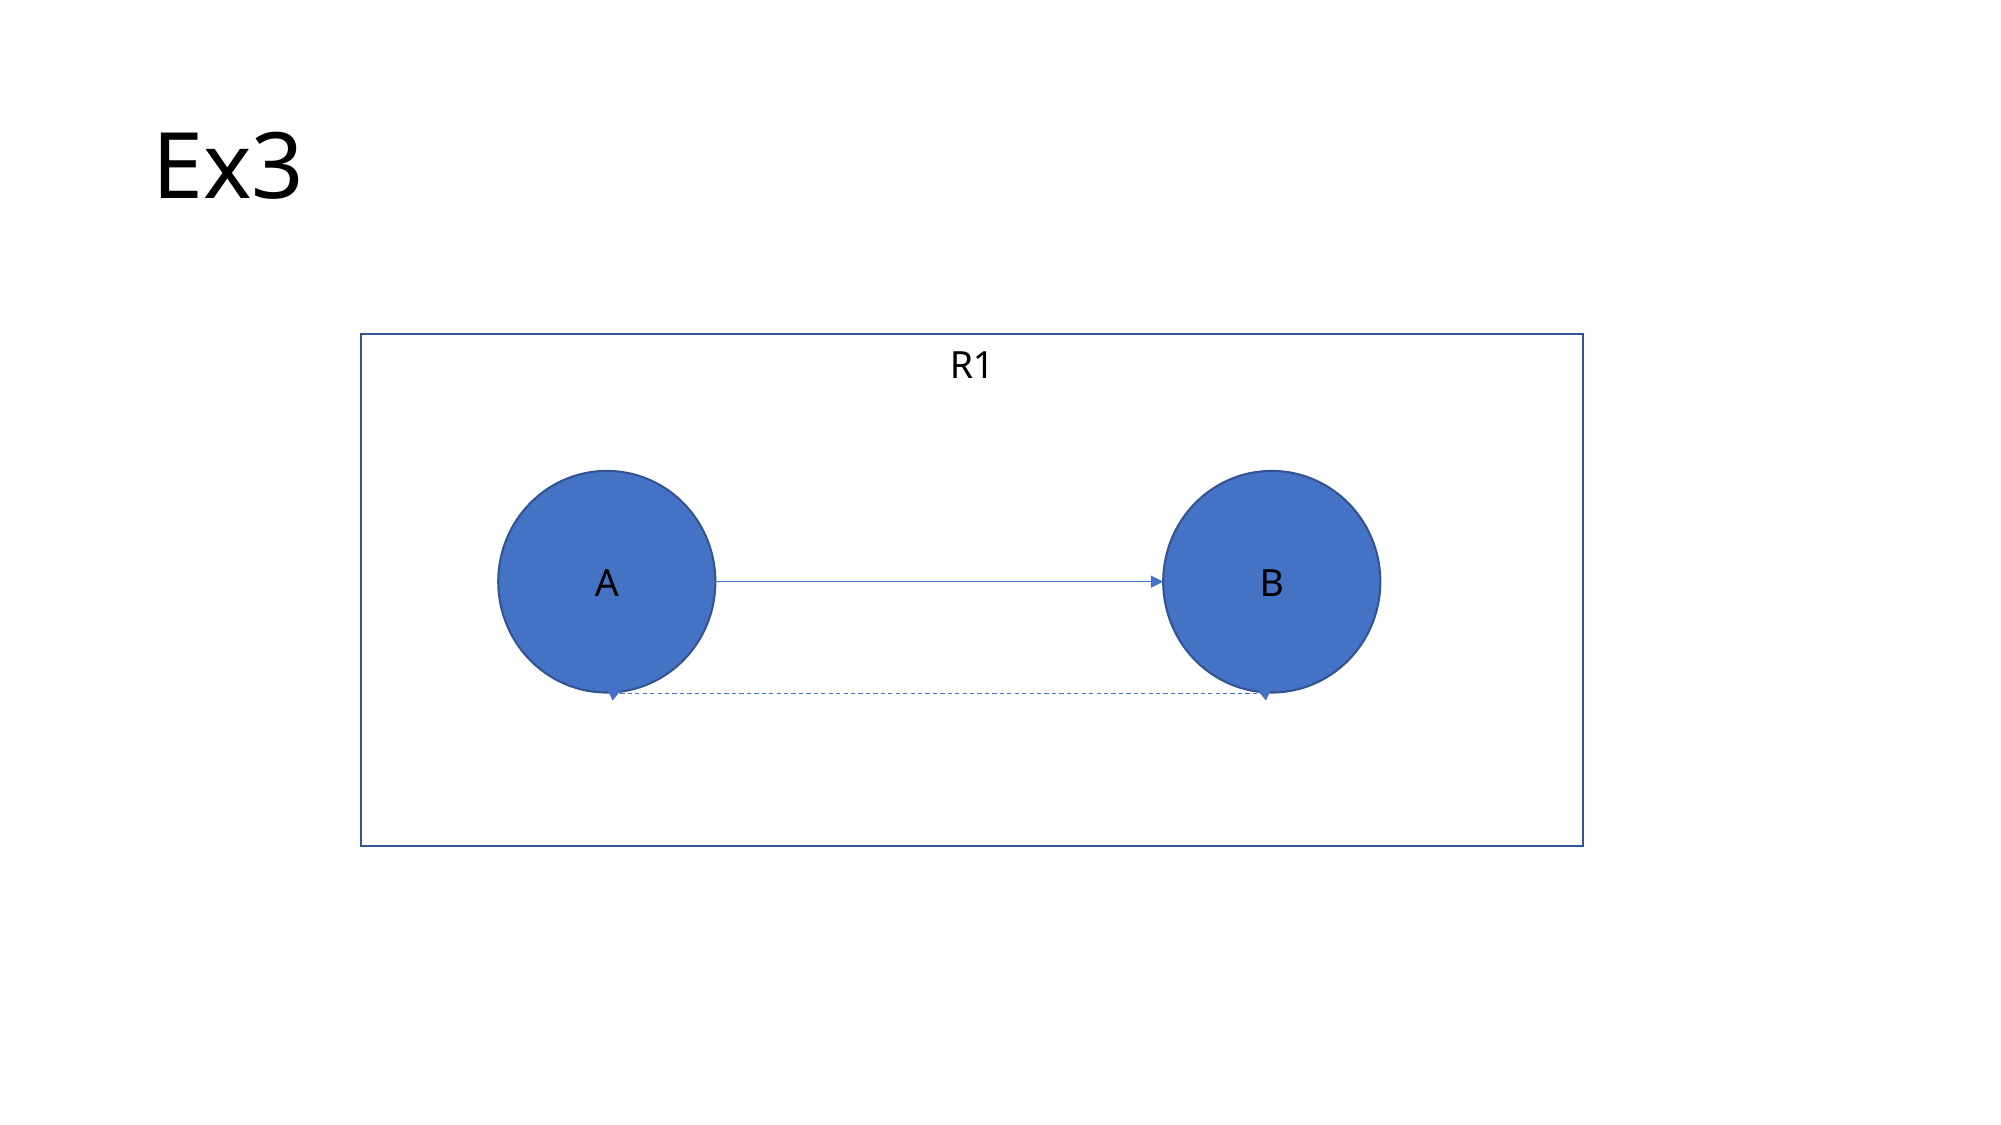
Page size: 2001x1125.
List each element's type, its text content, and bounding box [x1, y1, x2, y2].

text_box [360, 333, 1584, 847]
title Ex3 [137, 59, 1863, 278]
